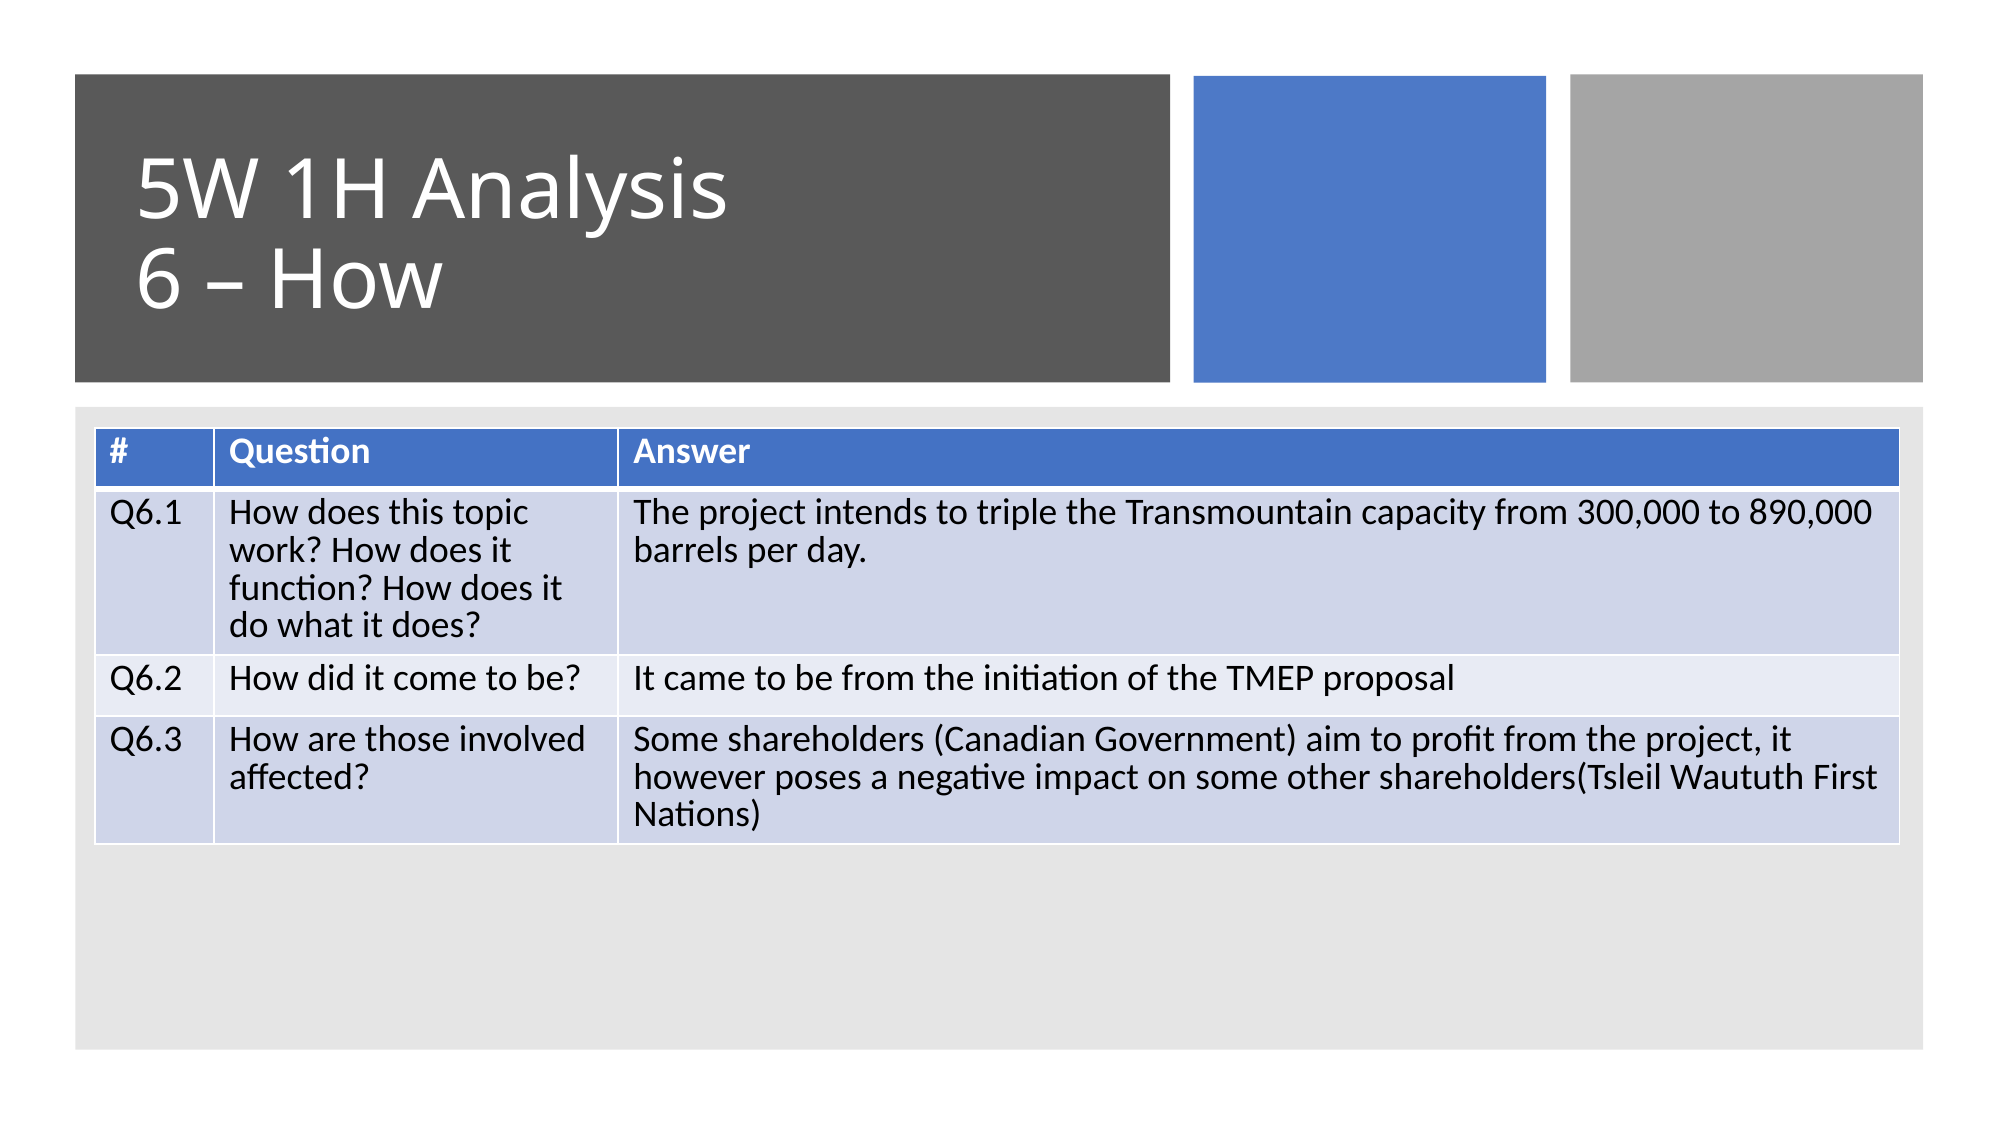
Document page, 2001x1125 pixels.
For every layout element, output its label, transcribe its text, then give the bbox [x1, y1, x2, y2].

table_cell How did it come to be? [215, 656, 617, 715]
table_header Question [215, 429, 617, 486]
table_cell Q6.1 [96, 492, 213, 654]
table_header # [96, 429, 213, 486]
table_cell Some shareholders (Canadian Government) aim to profit from the project, it however poses a negative impact on some other shareholders(Tsleil Waututh First Nations) [619, 717, 1899, 843]
table_cell Q6.2 [96, 656, 213, 715]
table_cell Q6.3 [96, 717, 213, 843]
table_cell It came to be from the initiation of the TMEP proposal [619, 656, 1899, 715]
text_box [1193, 75, 1547, 384]
table_cell How are those involved affected? [215, 717, 617, 843]
table_header Answer [619, 429, 1899, 486]
title 5W 1H Analysis 6 – How [120, 120, 1170, 354]
text_box [74, 406, 1924, 1051]
table_cell The project intends to triple the Transmountain capacity from 300,000 to 890,000 barrels per day. [619, 492, 1899, 654]
text_box [1569, 73, 1924, 383]
table_cell How does this topic work? How does it function? How does it do what it does? [215, 492, 617, 654]
text_box [74, 73, 1171, 383]
